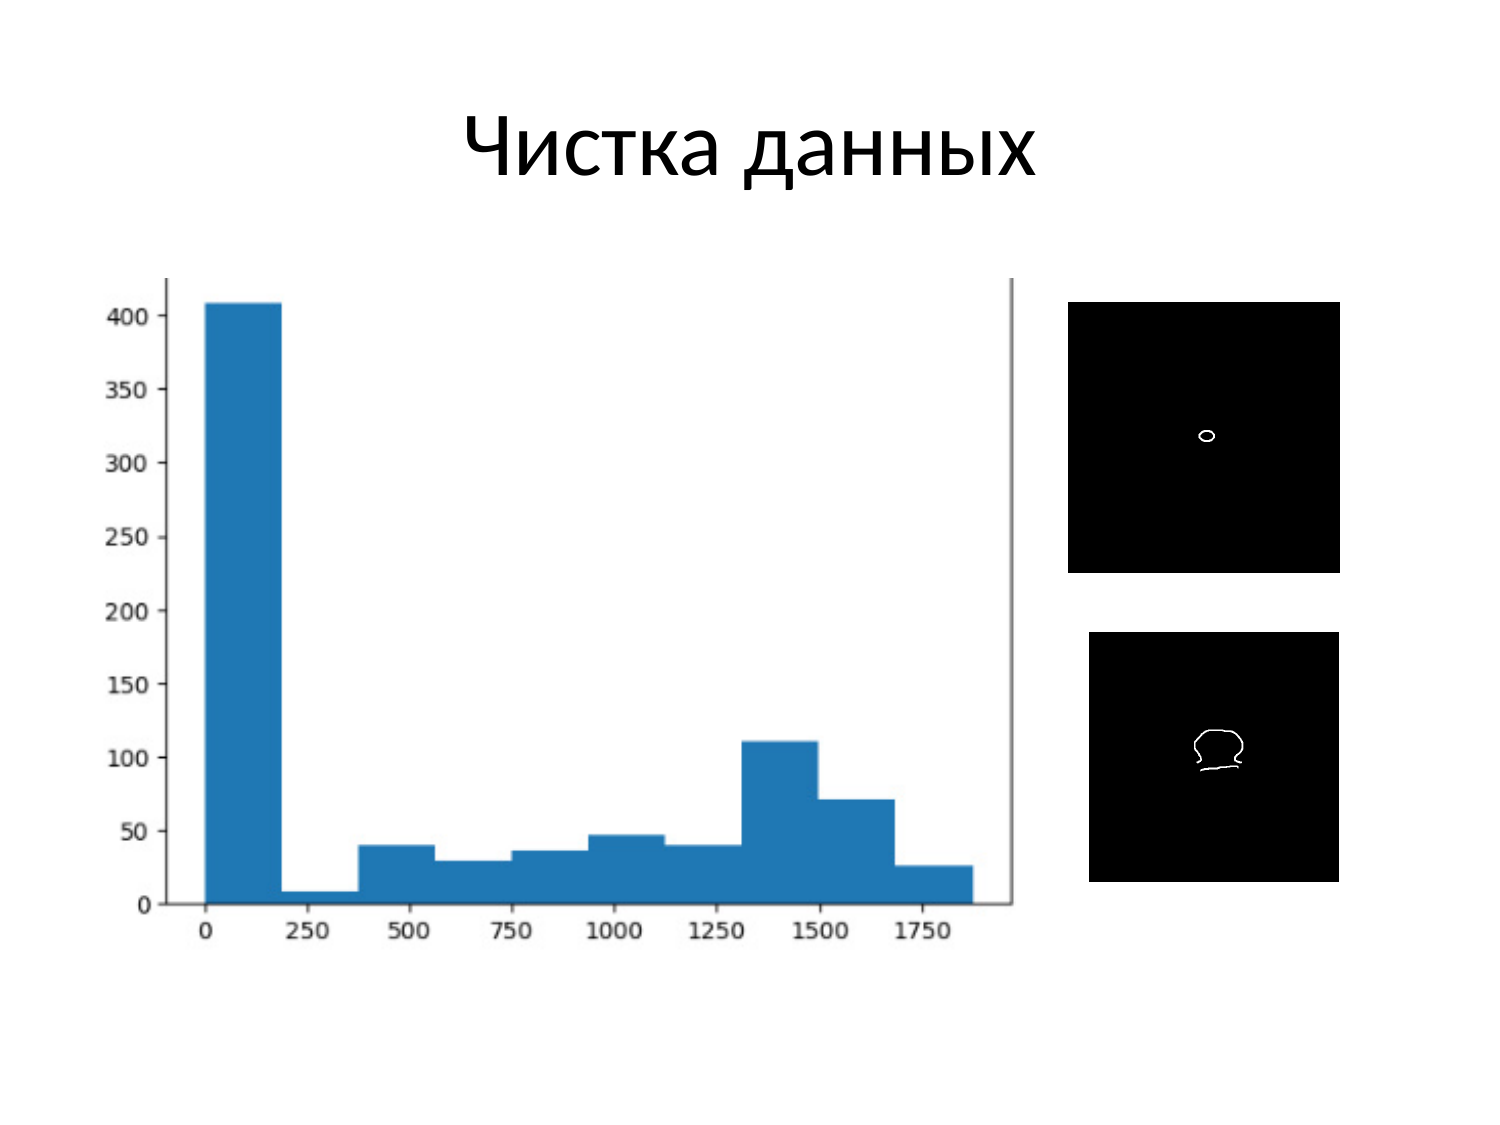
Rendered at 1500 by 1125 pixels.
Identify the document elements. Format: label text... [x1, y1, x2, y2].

picture [1068, 302, 1340, 574]
title Чистка данных [75, 45, 1425, 233]
picture [88, 278, 1017, 976]
picture [1089, 632, 1339, 882]
